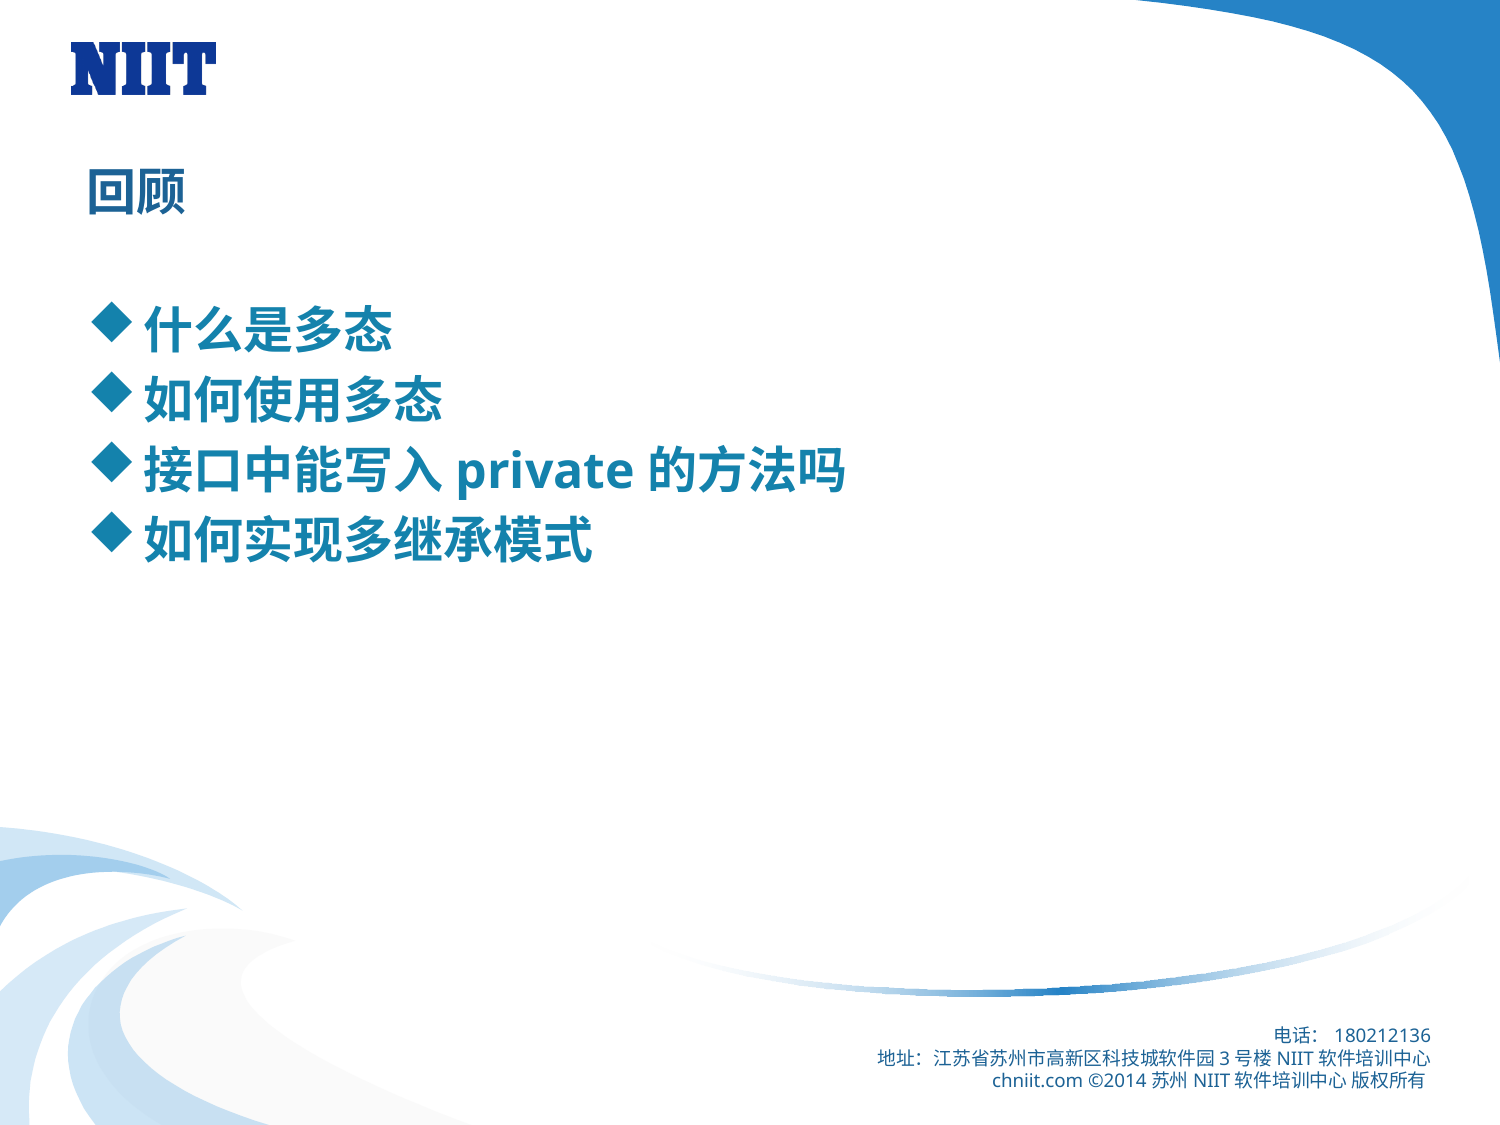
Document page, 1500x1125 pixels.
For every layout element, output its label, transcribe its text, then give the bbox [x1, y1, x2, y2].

picture [71, 42, 216, 95]
list 什么是多态 如何使用多态 接口中能写入private的方法吗 如何实现多继承模式 [72, 291, 1425, 983]
title 回顾 [71, 131, 1422, 250]
